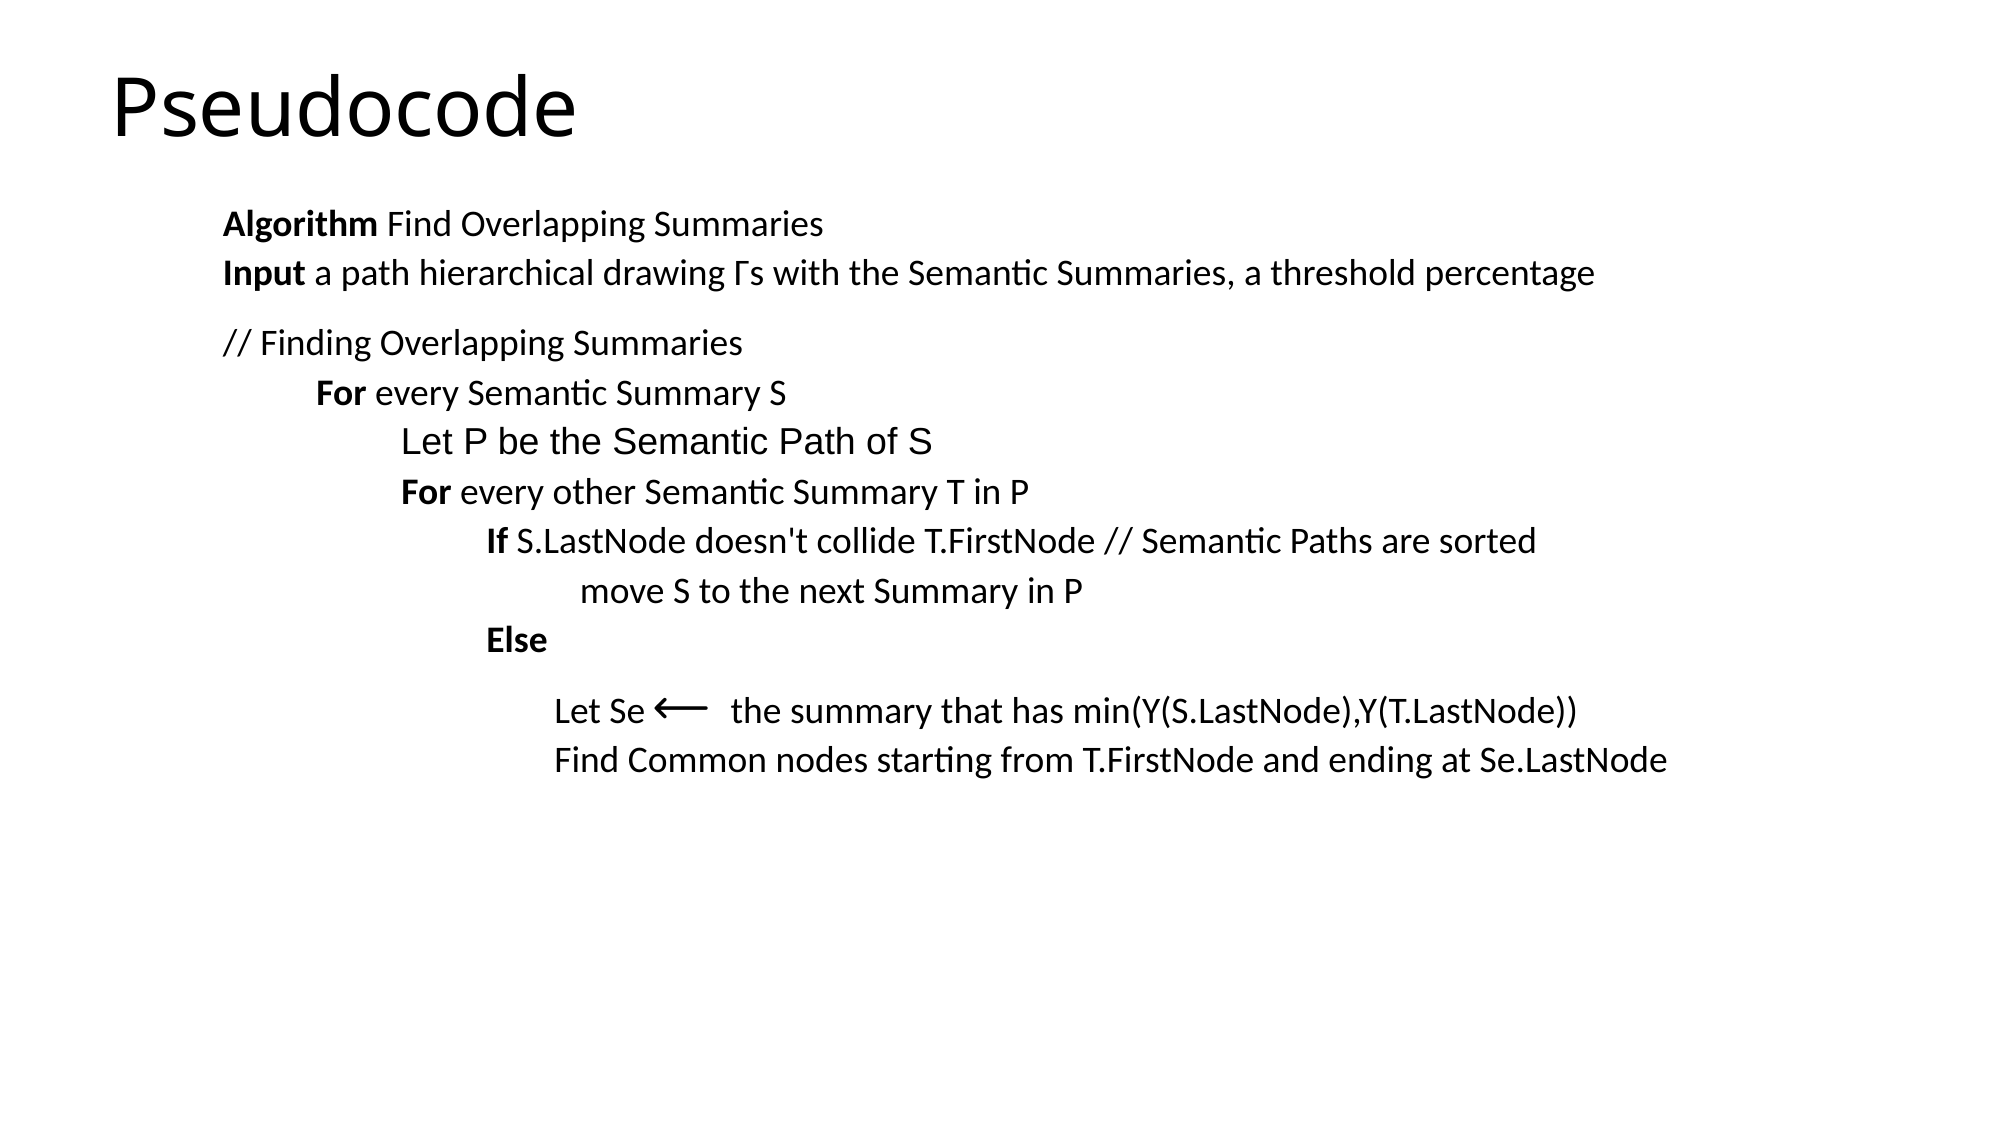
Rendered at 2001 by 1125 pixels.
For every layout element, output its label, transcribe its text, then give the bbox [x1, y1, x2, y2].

text_box Algorithm Find Overlapping Summaries Input a path hierarchical drawing Γs with the Semantic Summaries, a threshold percentage // Finding Overlapping Summaries For every Semantic Summary S Let P be the Semantic Path of S For every other Semantic Summary T in P If S.LastNode doesn't collide T.FirstNode // Semantic Paths are sorted move S to the next Summary in P Else Let Se the summary that has min(Y(S.LastNode),Y(T.LastNode)) Find Common nodes starting from T.FirstNode and ending at Se.LastNode [207, 186, 1925, 788]
picture [652, 679, 710, 737]
title Pseudocode [95, 46, 1264, 161]
